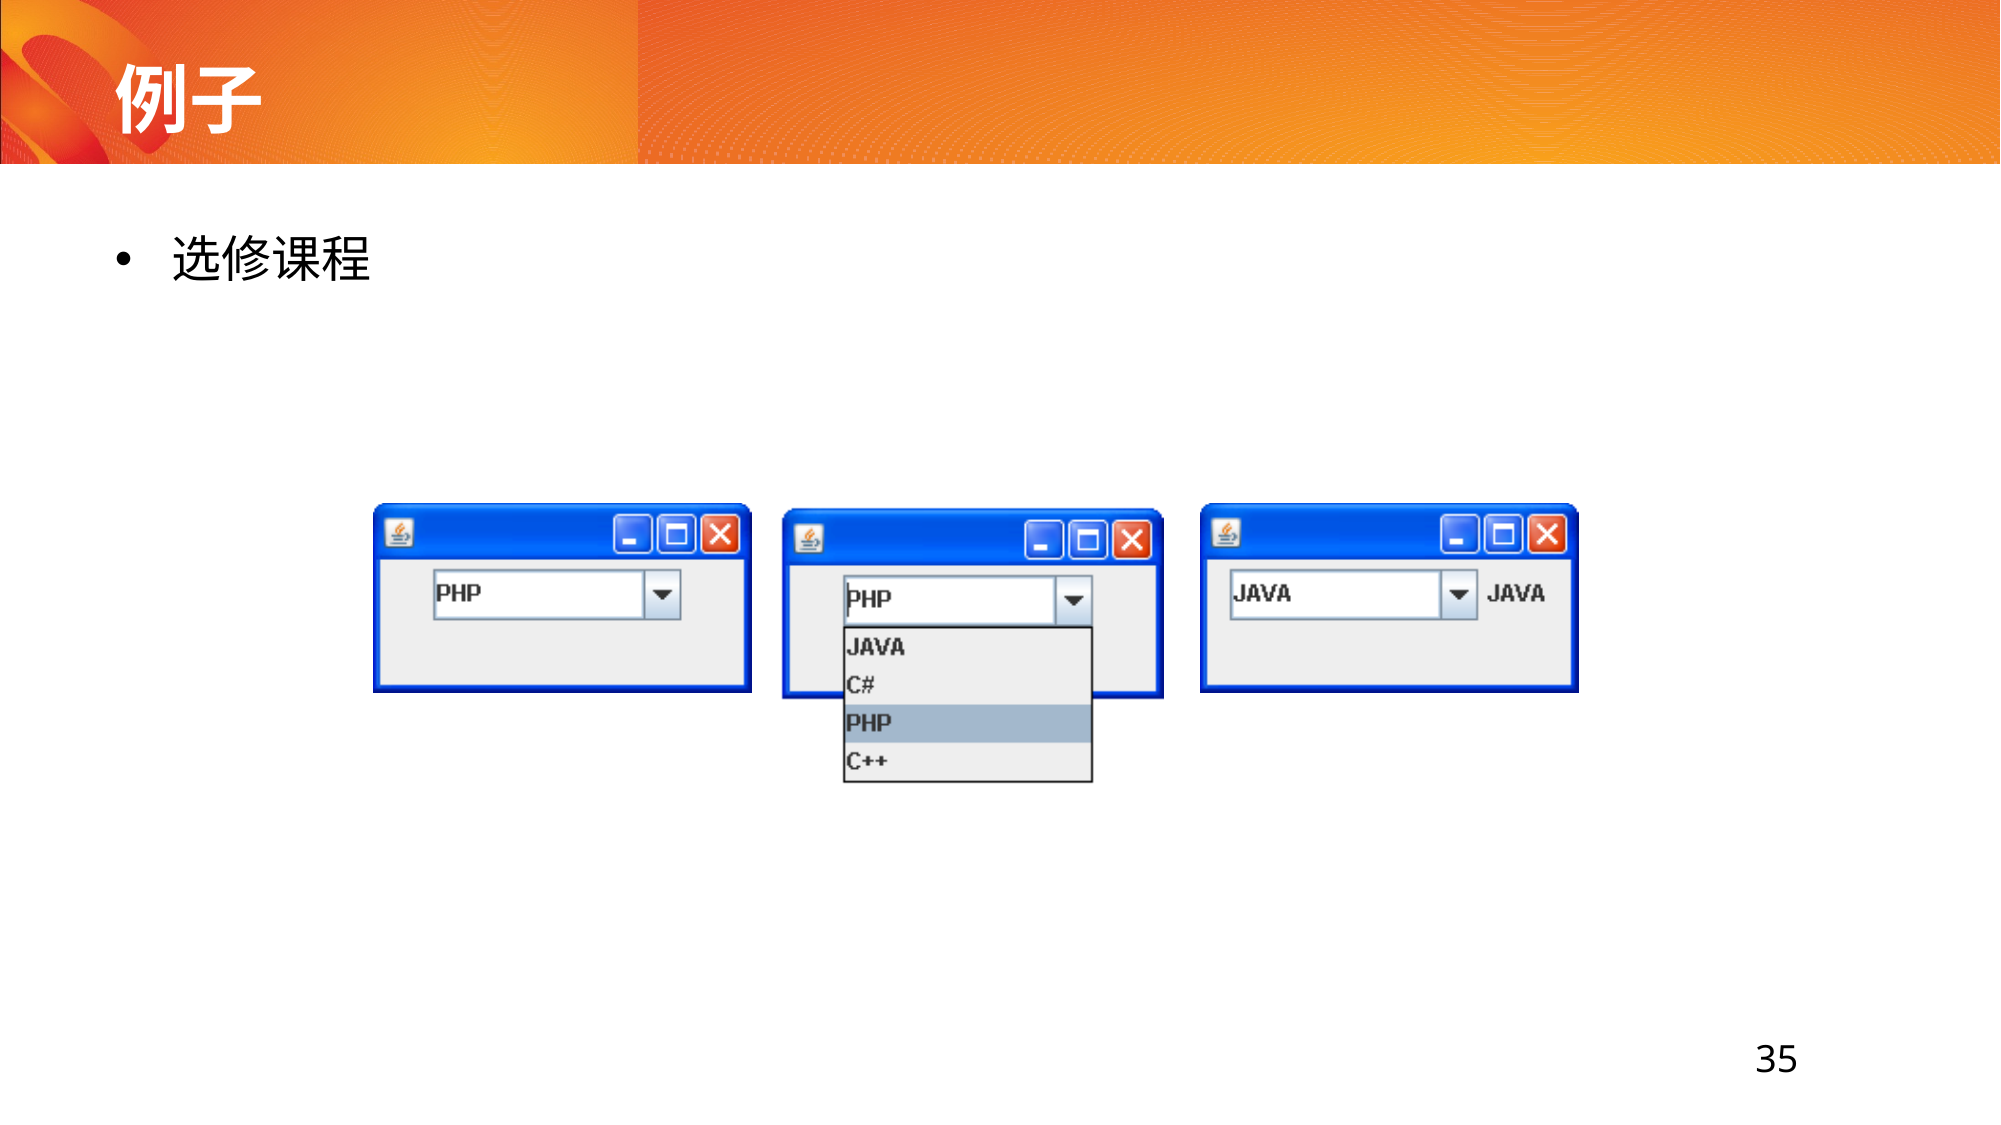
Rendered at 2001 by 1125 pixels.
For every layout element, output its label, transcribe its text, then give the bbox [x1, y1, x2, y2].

list 选修课程 [99, 190, 1900, 1005]
picture [775, 503, 1164, 788]
title 例子 [99, 45, 1900, 167]
picture [1200, 503, 1580, 693]
picture [0, 0, 2000, 164]
picture [373, 503, 753, 693]
